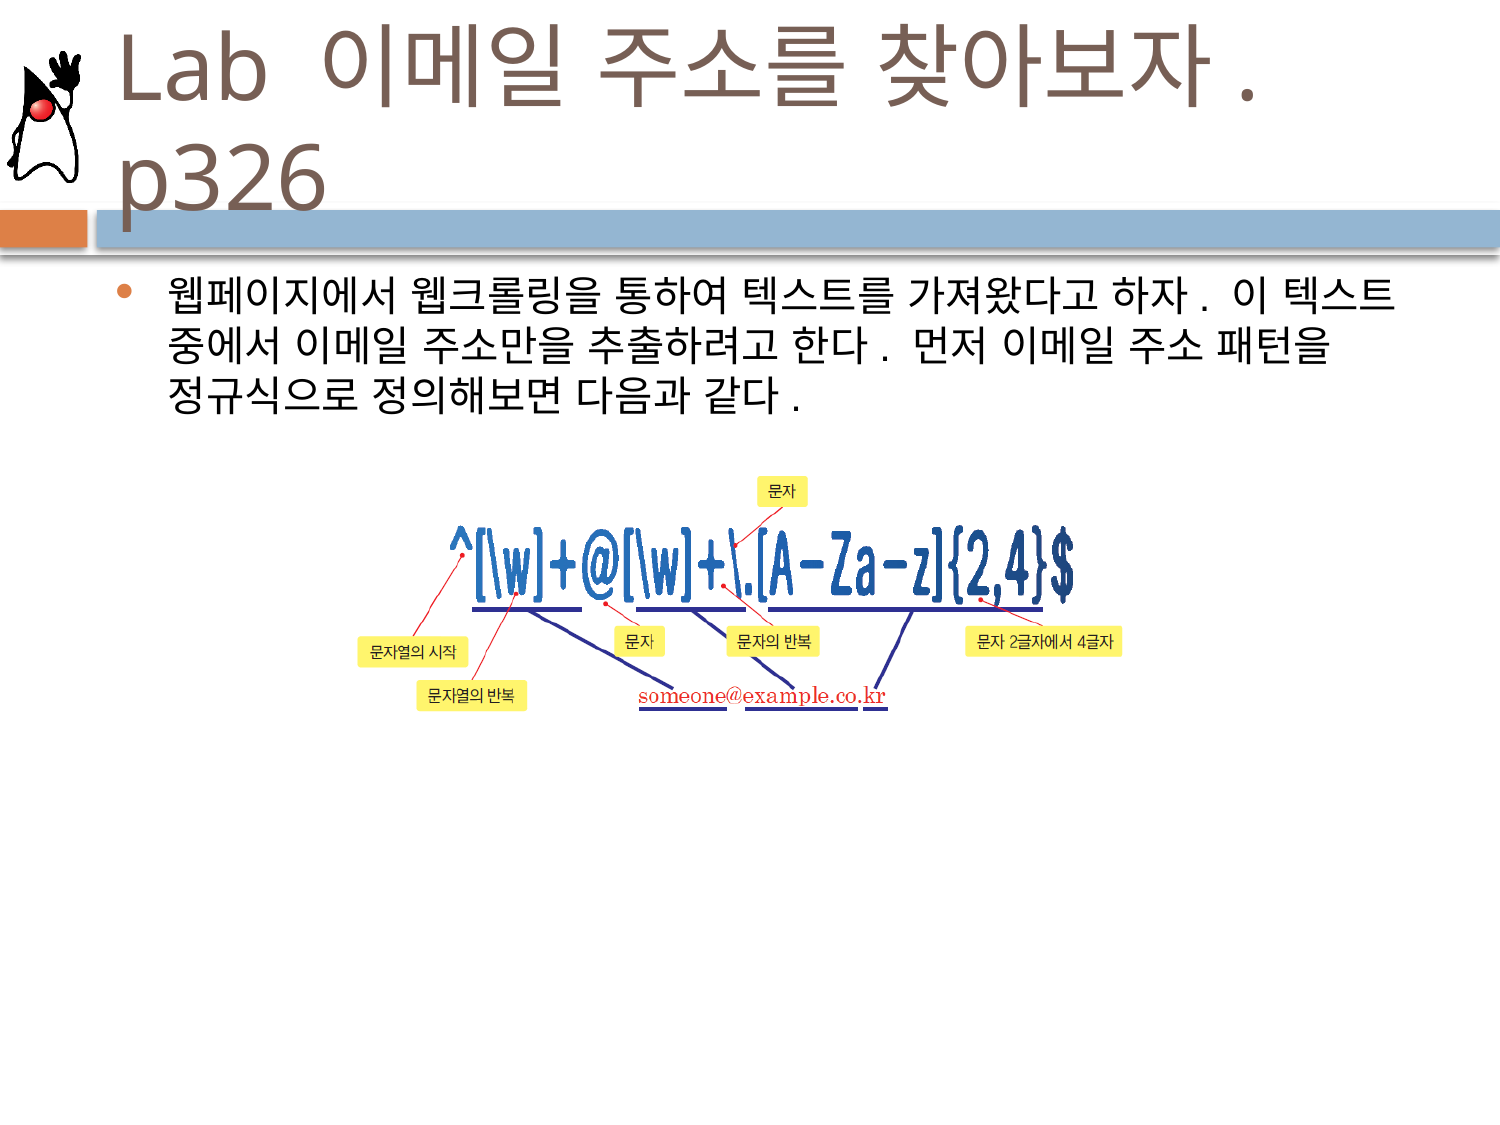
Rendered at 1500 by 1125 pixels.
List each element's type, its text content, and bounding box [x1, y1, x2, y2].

picture [347, 459, 1149, 732]
list 웹페이지에서 웹크롤링을 통하여 텍스트를 가져왔다고 하자. 이 텍스트 중에서 이메일 주소만을 추출하려고 한다. 먼저 이메일 주소 패턴을 정규식으로 정의해보면 다음과 같다. [100, 262, 1438, 1000]
picture [7, 51, 81, 183]
title Lab 이메일 주소를 찾아보자. p326 [100, 37, 1438, 200]
